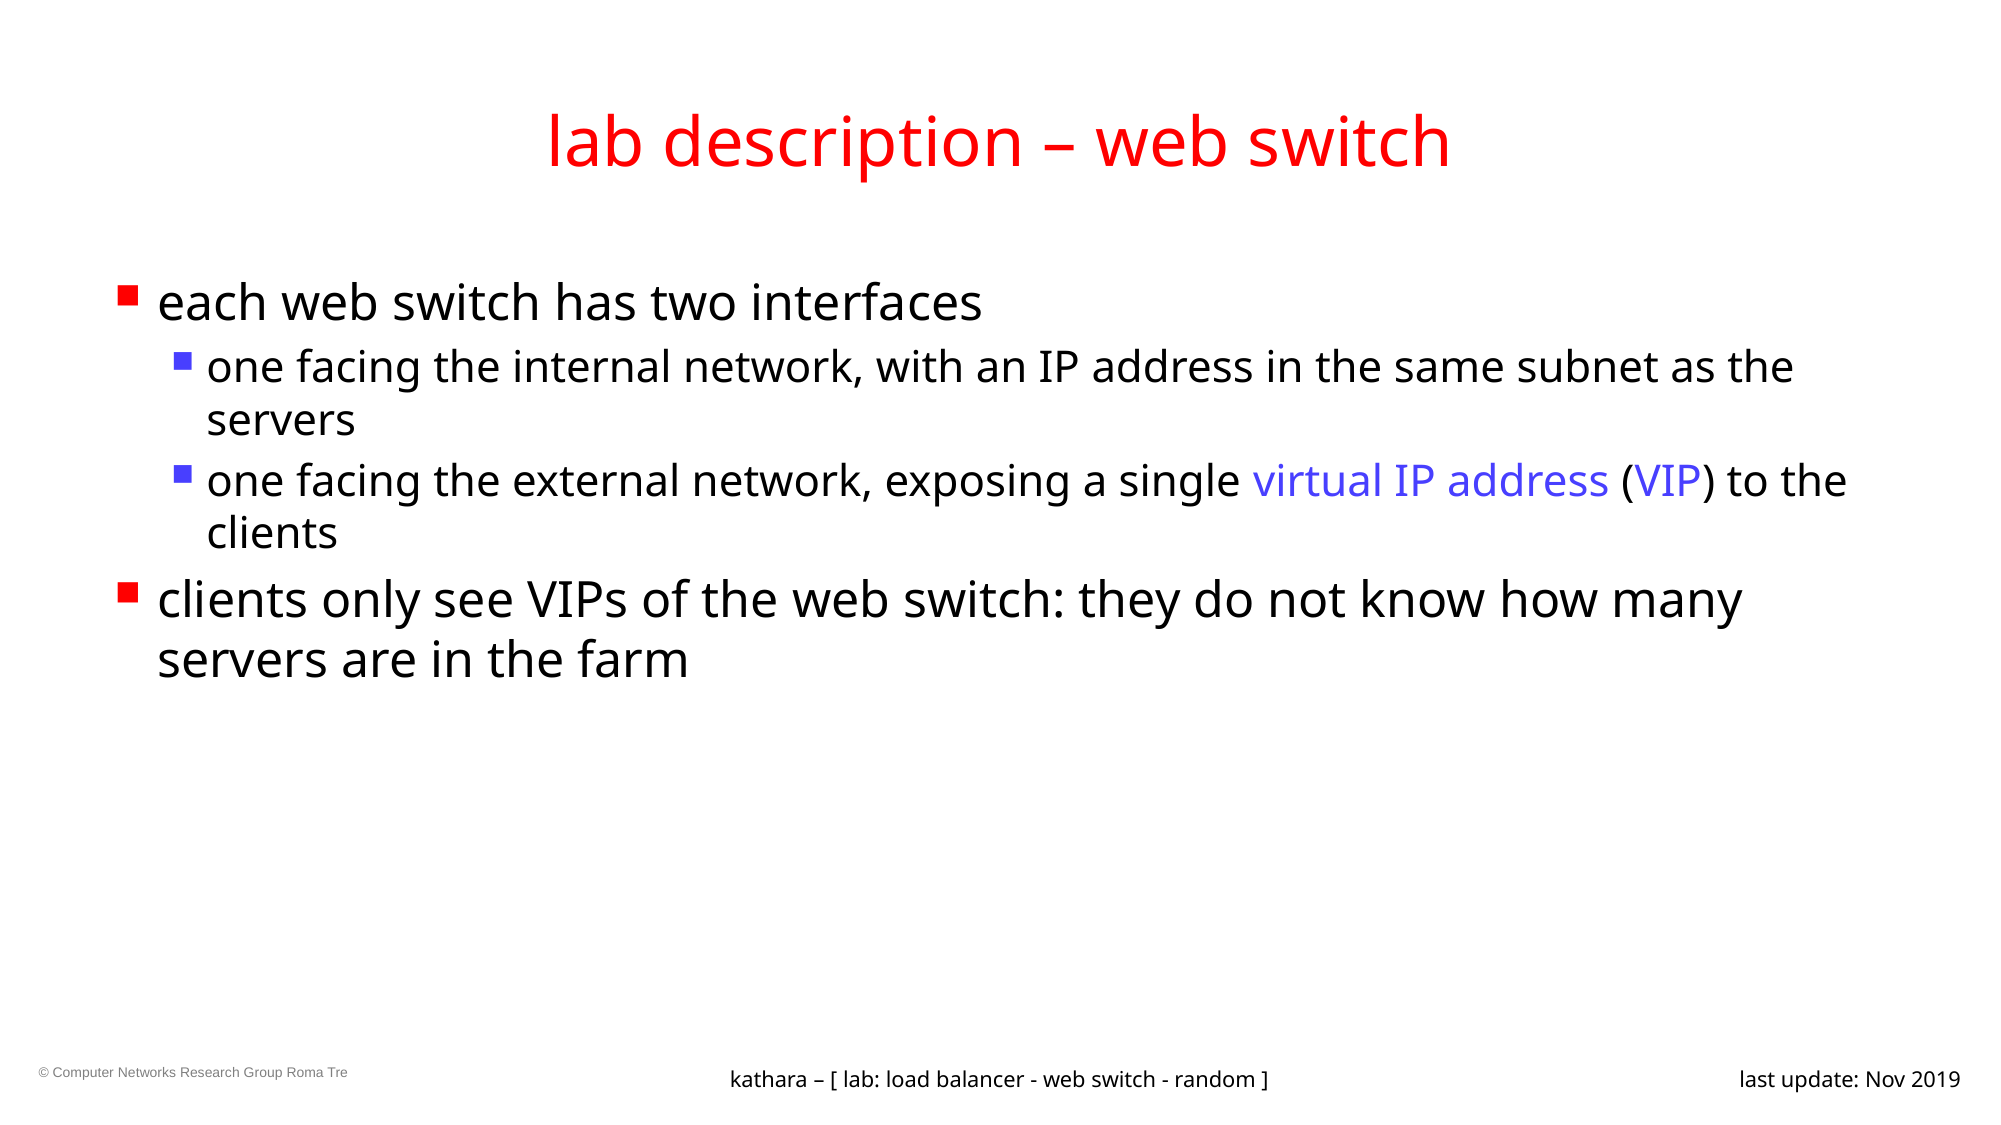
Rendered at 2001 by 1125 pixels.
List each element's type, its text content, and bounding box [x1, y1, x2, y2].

list each web switch has two interfaces one facing the internal network, with an IP address in the same subnet as the servers one facing the external network, exposing a single virtual IP address (VIP) to the clients clients only see VIPs of the web switch: they do not know how many servers are in the farm [99, 262, 1900, 1005]
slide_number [1519, 1058, 1977, 1114]
title lab description – web switch [99, 45, 1900, 233]
footer kathara – [ lab: load balancer - web switch - random ] [511, 1058, 1489, 1114]
